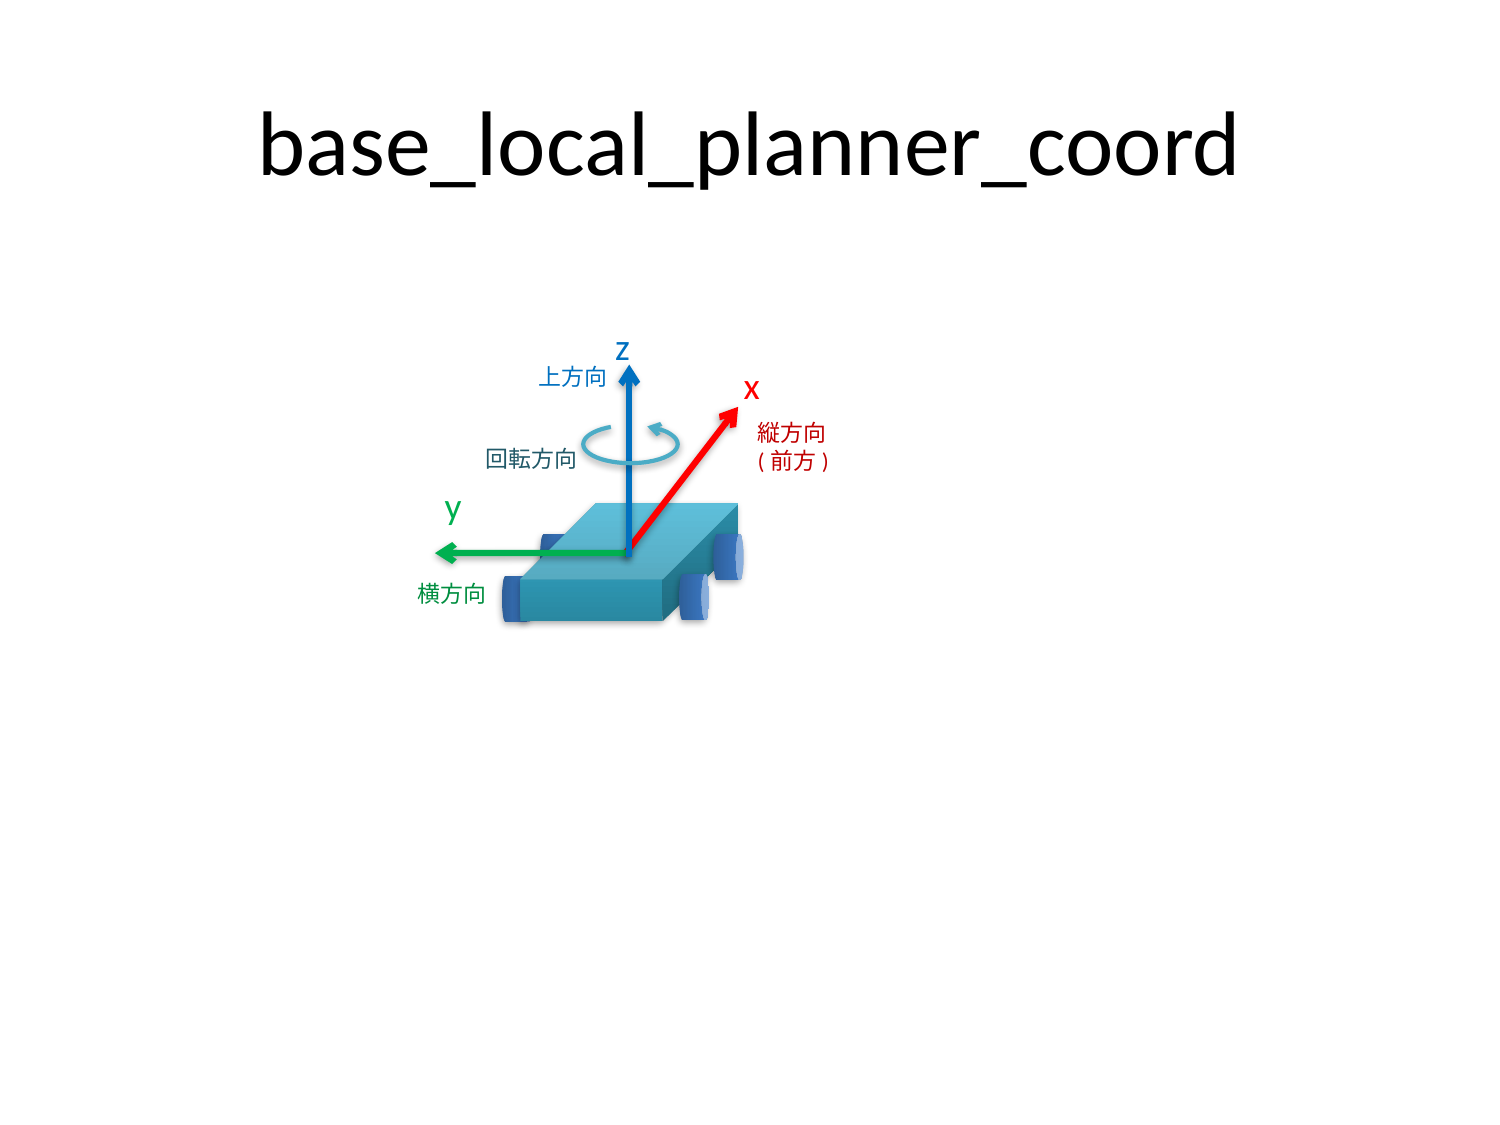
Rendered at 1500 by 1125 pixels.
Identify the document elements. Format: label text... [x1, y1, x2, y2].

text_box 回転方向 [471, 436, 593, 480]
text_box 上方向 [523, 355, 623, 398]
text_box [713, 556, 744, 581]
text_box x [728, 355, 775, 411]
text_box [502, 575, 519, 622]
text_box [634, 406, 739, 556]
text_box [520, 564, 678, 622]
text_box z [600, 315, 646, 376]
text_box 横方向 [402, 572, 502, 615]
text_box y [429, 475, 477, 535]
text_box [540, 534, 560, 549]
title base_local_planner_coord [75, 45, 1425, 233]
text_box 縦方向 (前方) [743, 411, 844, 482]
text_box [679, 574, 710, 621]
text_box [584, 424, 618, 465]
